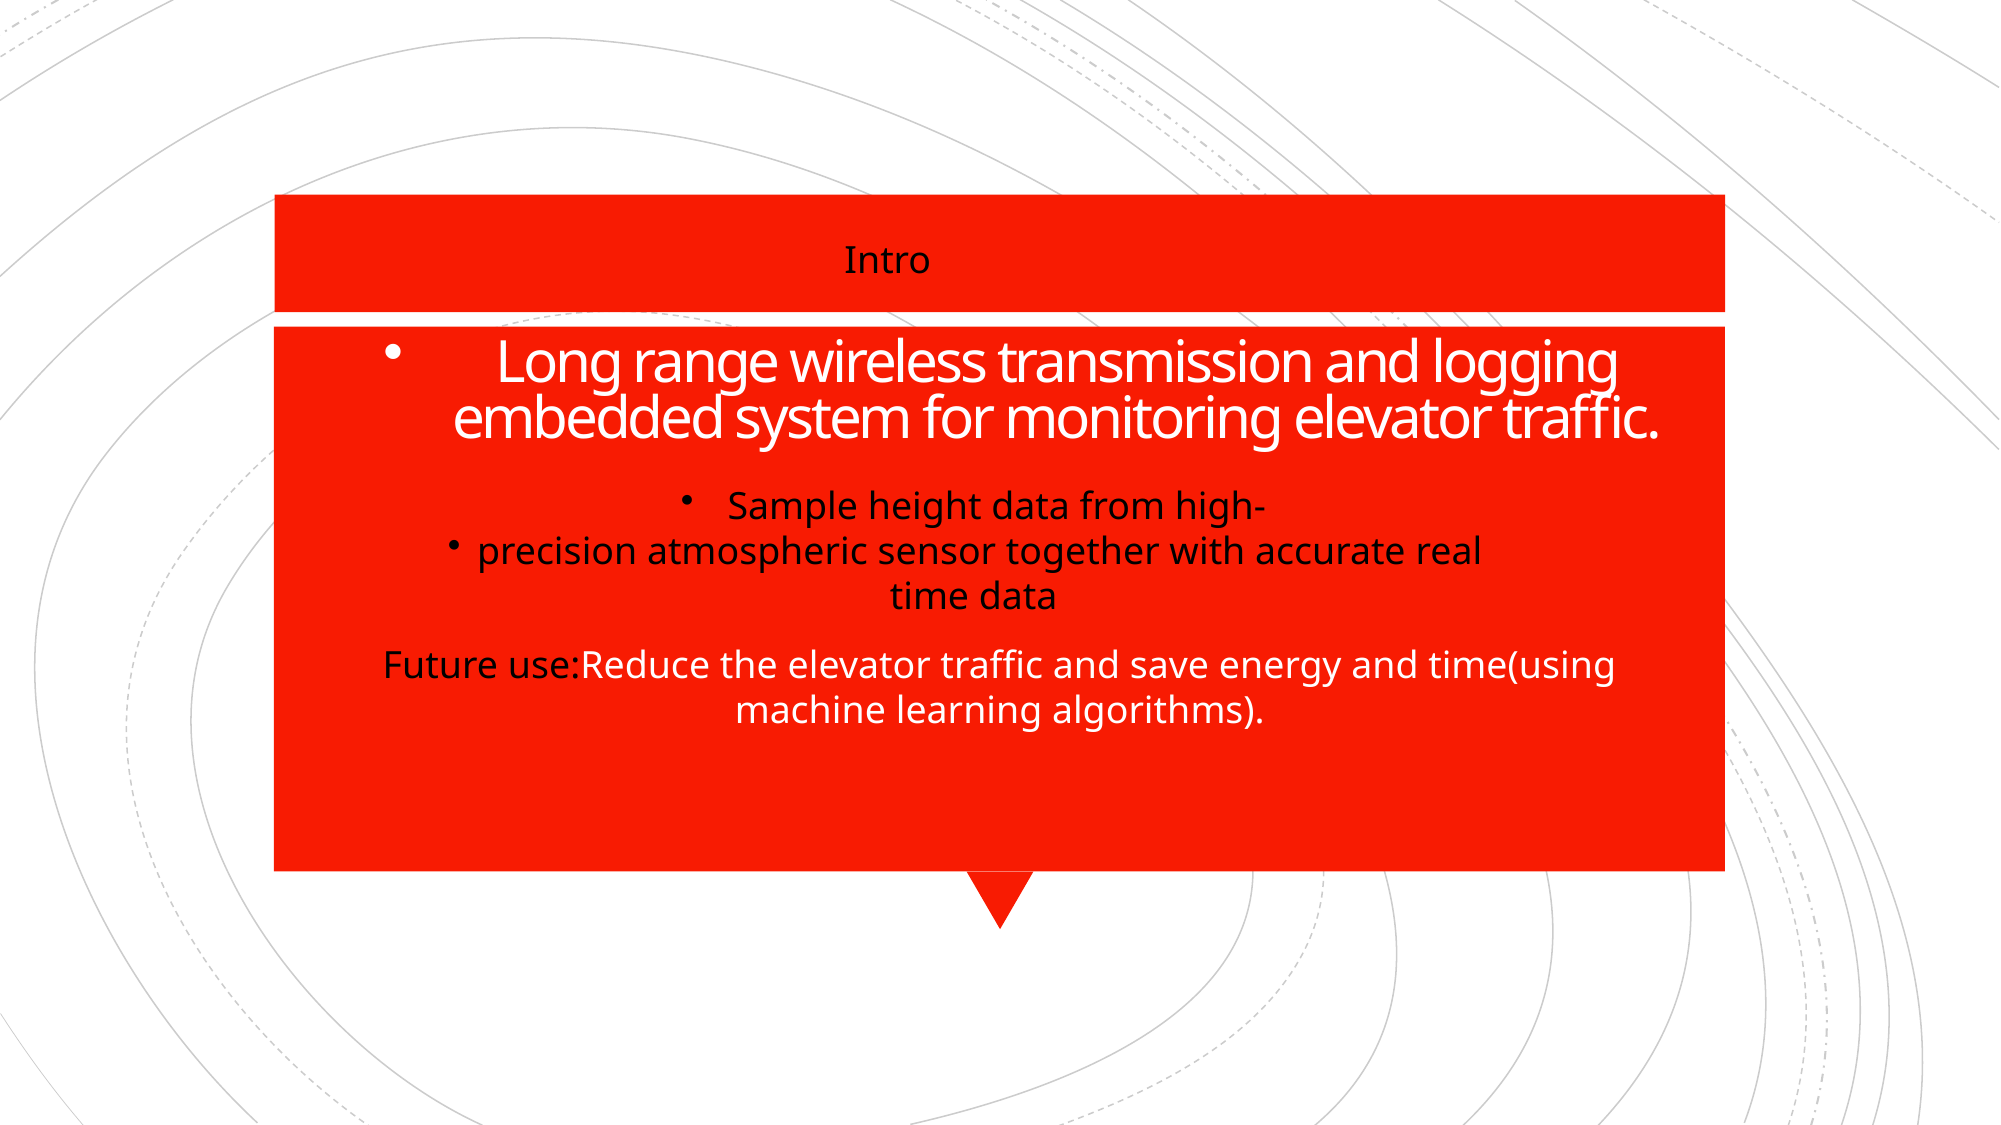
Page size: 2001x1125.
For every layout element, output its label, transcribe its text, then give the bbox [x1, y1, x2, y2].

subtitle Future use:Reduce the elevator traffic and save energy and time(using machine learning algorithms). [288, 640, 1712, 858]
text_box Sample height data from high- precision atmospheric sensor together with accurate real time data [432, 474, 1515, 670]
title Long range wireless transmission and logging embedded system for monitoring elevator traffic. [288, 340, 1713, 628]
text_box Intro [662, 228, 1113, 289]
